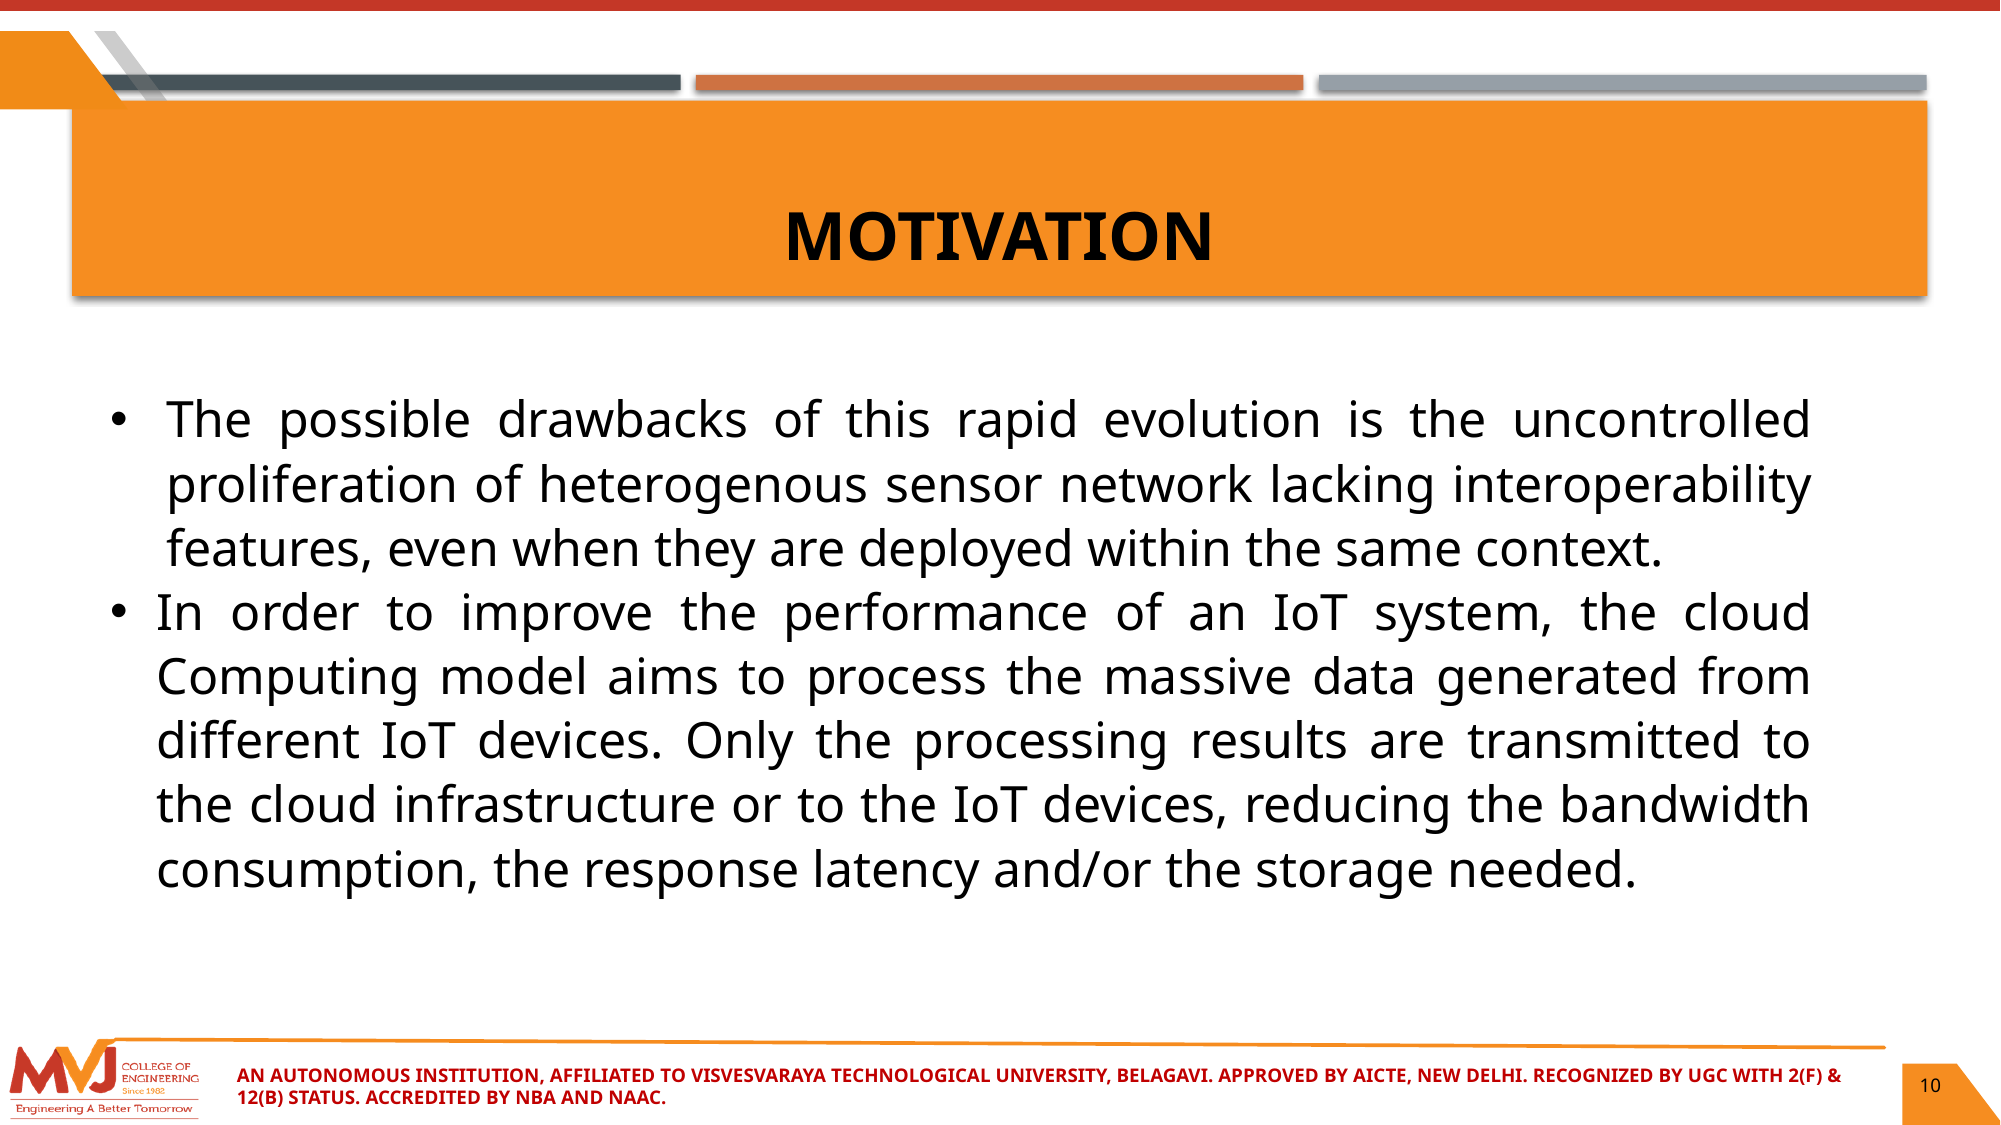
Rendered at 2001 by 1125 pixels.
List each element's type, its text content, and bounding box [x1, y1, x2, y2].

slide_number 10 [1882, 1060, 1956, 1114]
picture [0, 1023, 206, 1124]
text_box The possible drawbacks of this rapid evolution is the uncontrolled proliferation of heterogenous sensor network lacking interoperability features, even when they are deployed within the same context. In order to improve the performance of an IoT system, the cloud Computing model aims to process the massive data generated from different IoT devices. Only the processing results are transmitted to the cloud infrastructure or to the IoT devices, reducing the bandwidth consumption, the response latency and/or the storage needed. [95, 376, 1828, 953]
title Motivation [95, 115, 1905, 282]
footer An Autonomous Institution, Affiliated to Visvesvaraya Technological University, Belagavi. Approved By AICTE, New Delhi. Recognized by UGC with 2(f) & 12(B) status. Accredited by NBA and NAAC. [221, 1055, 1883, 1117]
